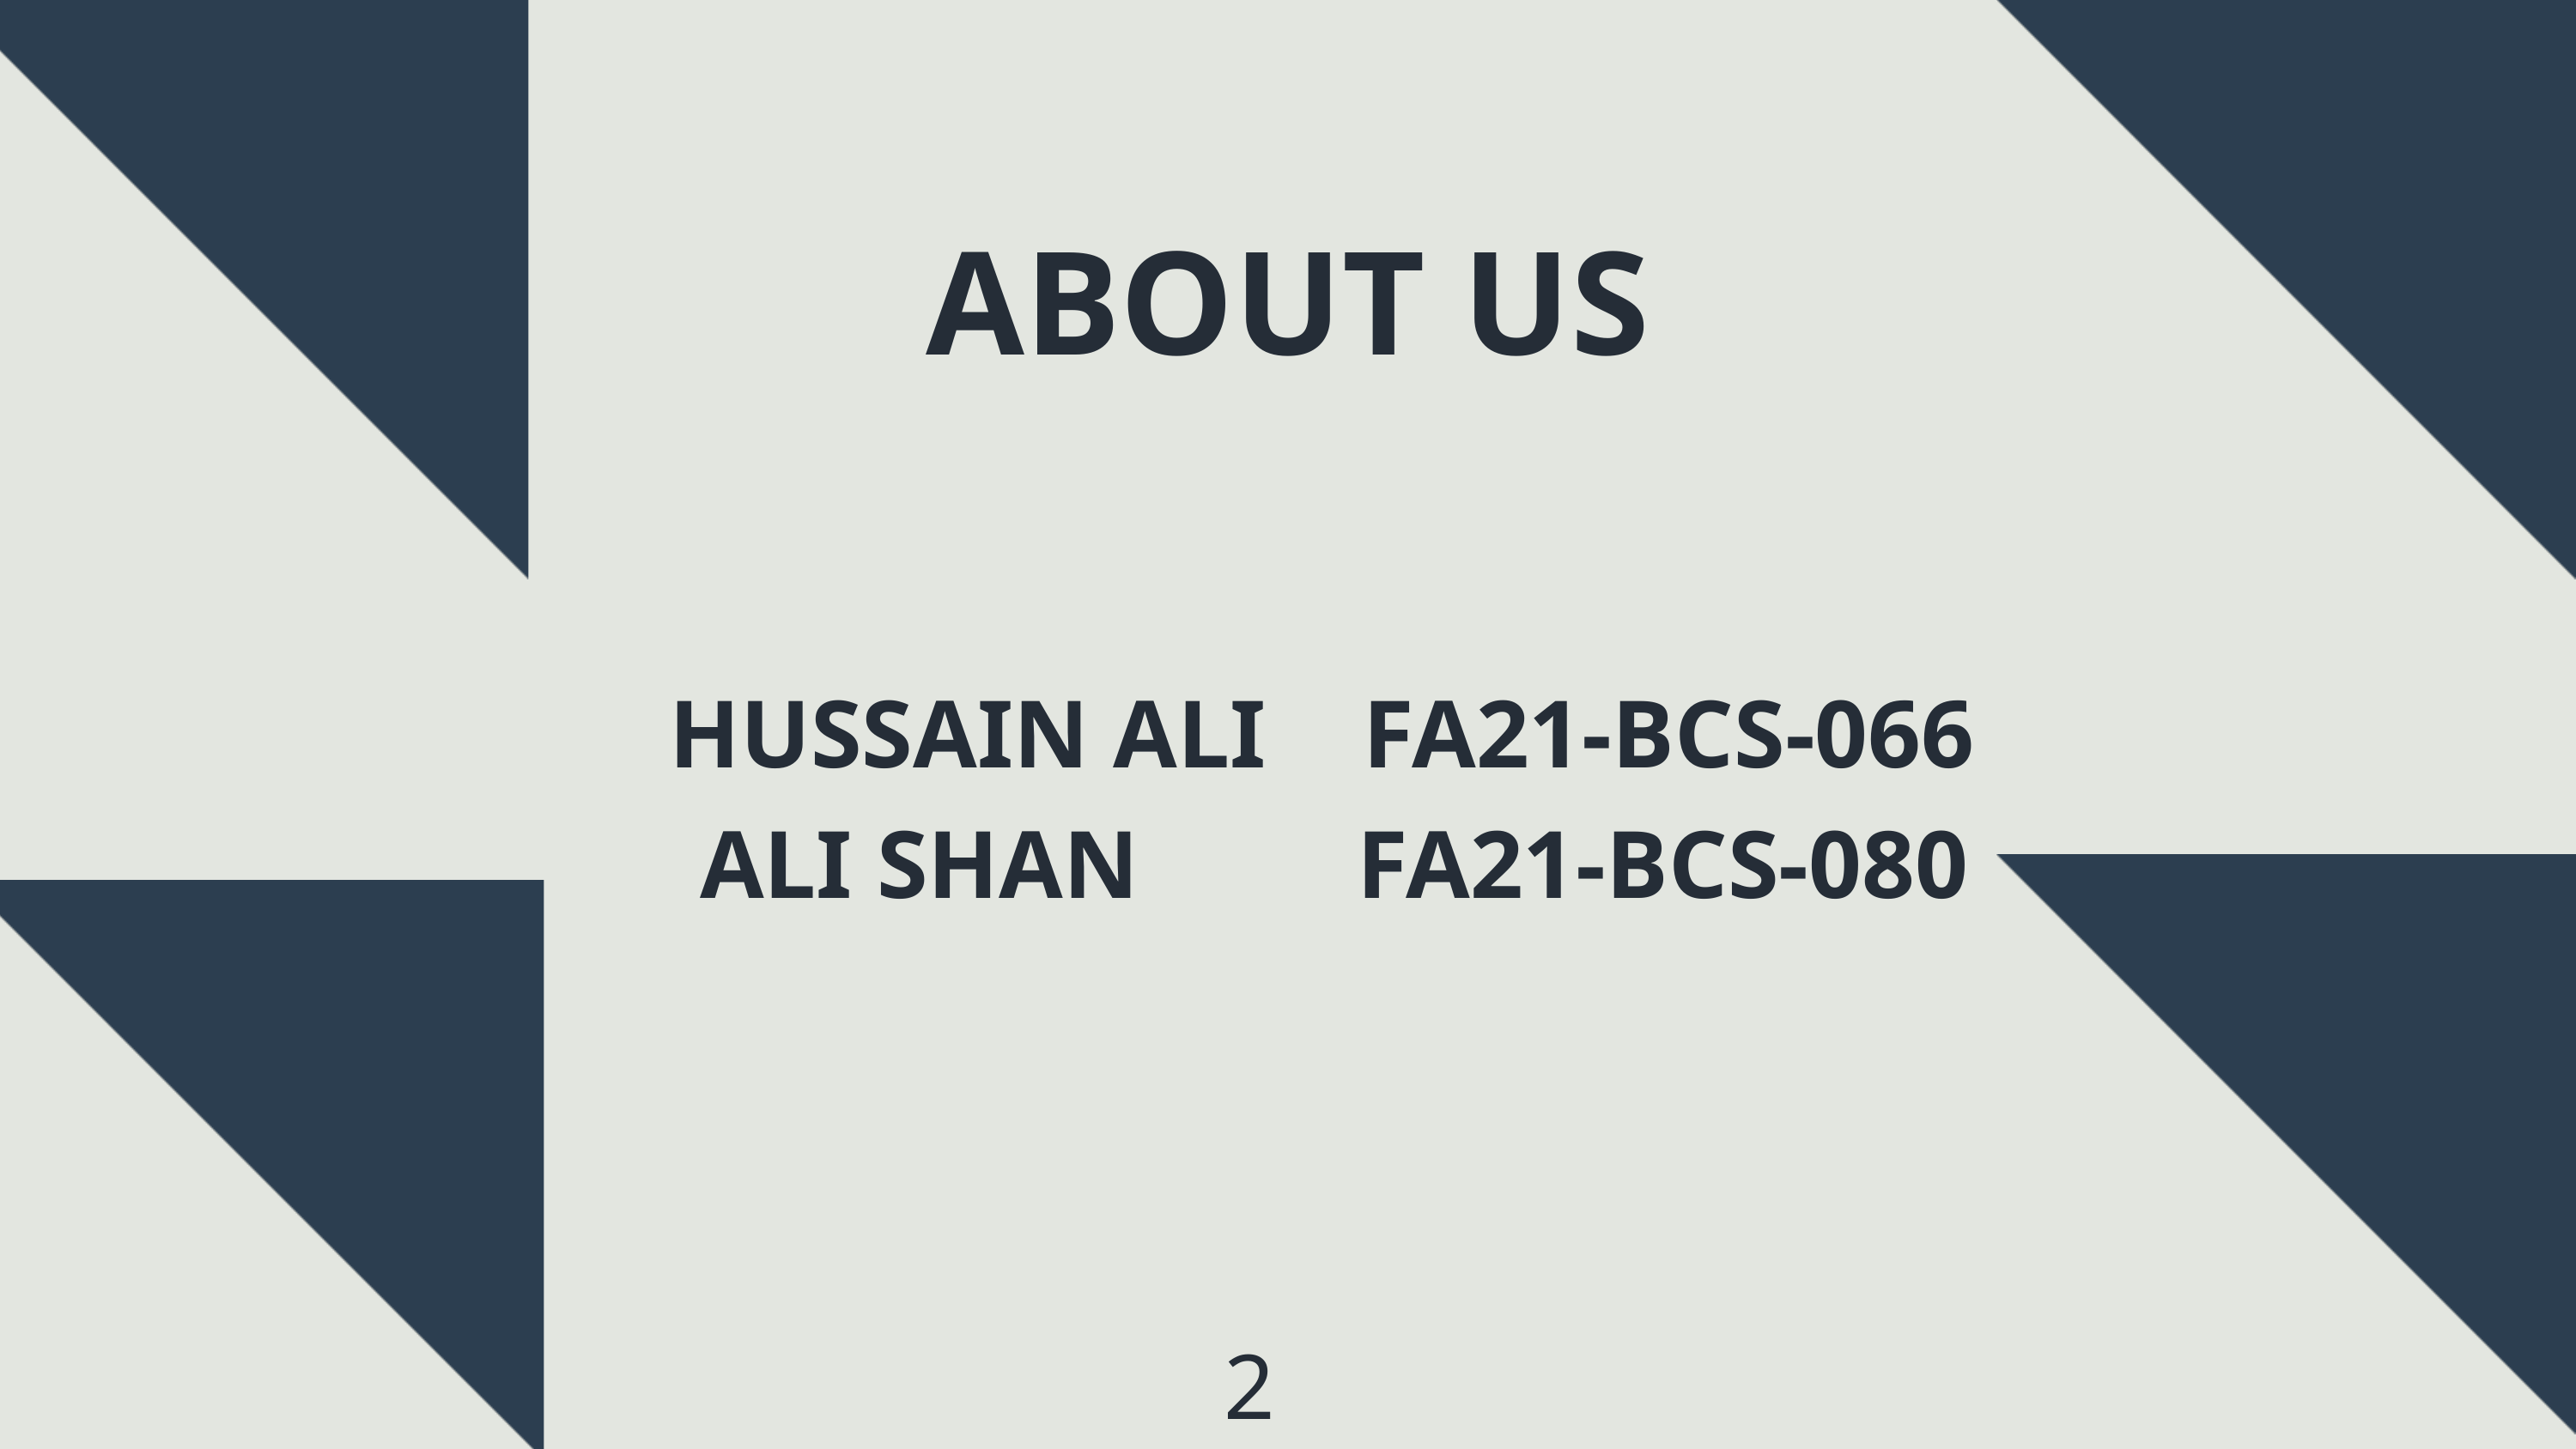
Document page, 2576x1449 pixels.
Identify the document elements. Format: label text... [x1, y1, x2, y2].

text_box [1996, 854, 2576, 1434]
text_box 2 [1224, 1312, 1275, 1438]
text_box [0, 880, 544, 1449]
text_box HUSSAIN ALI FA21-BCS-066 ALI SHAN FA21-BCS-080 [584, 656, 2061, 1047]
text_box [1996, 0, 2576, 579]
text_box ABOUT US [647, 269, 1929, 385]
text_box [0, 0, 529, 579]
